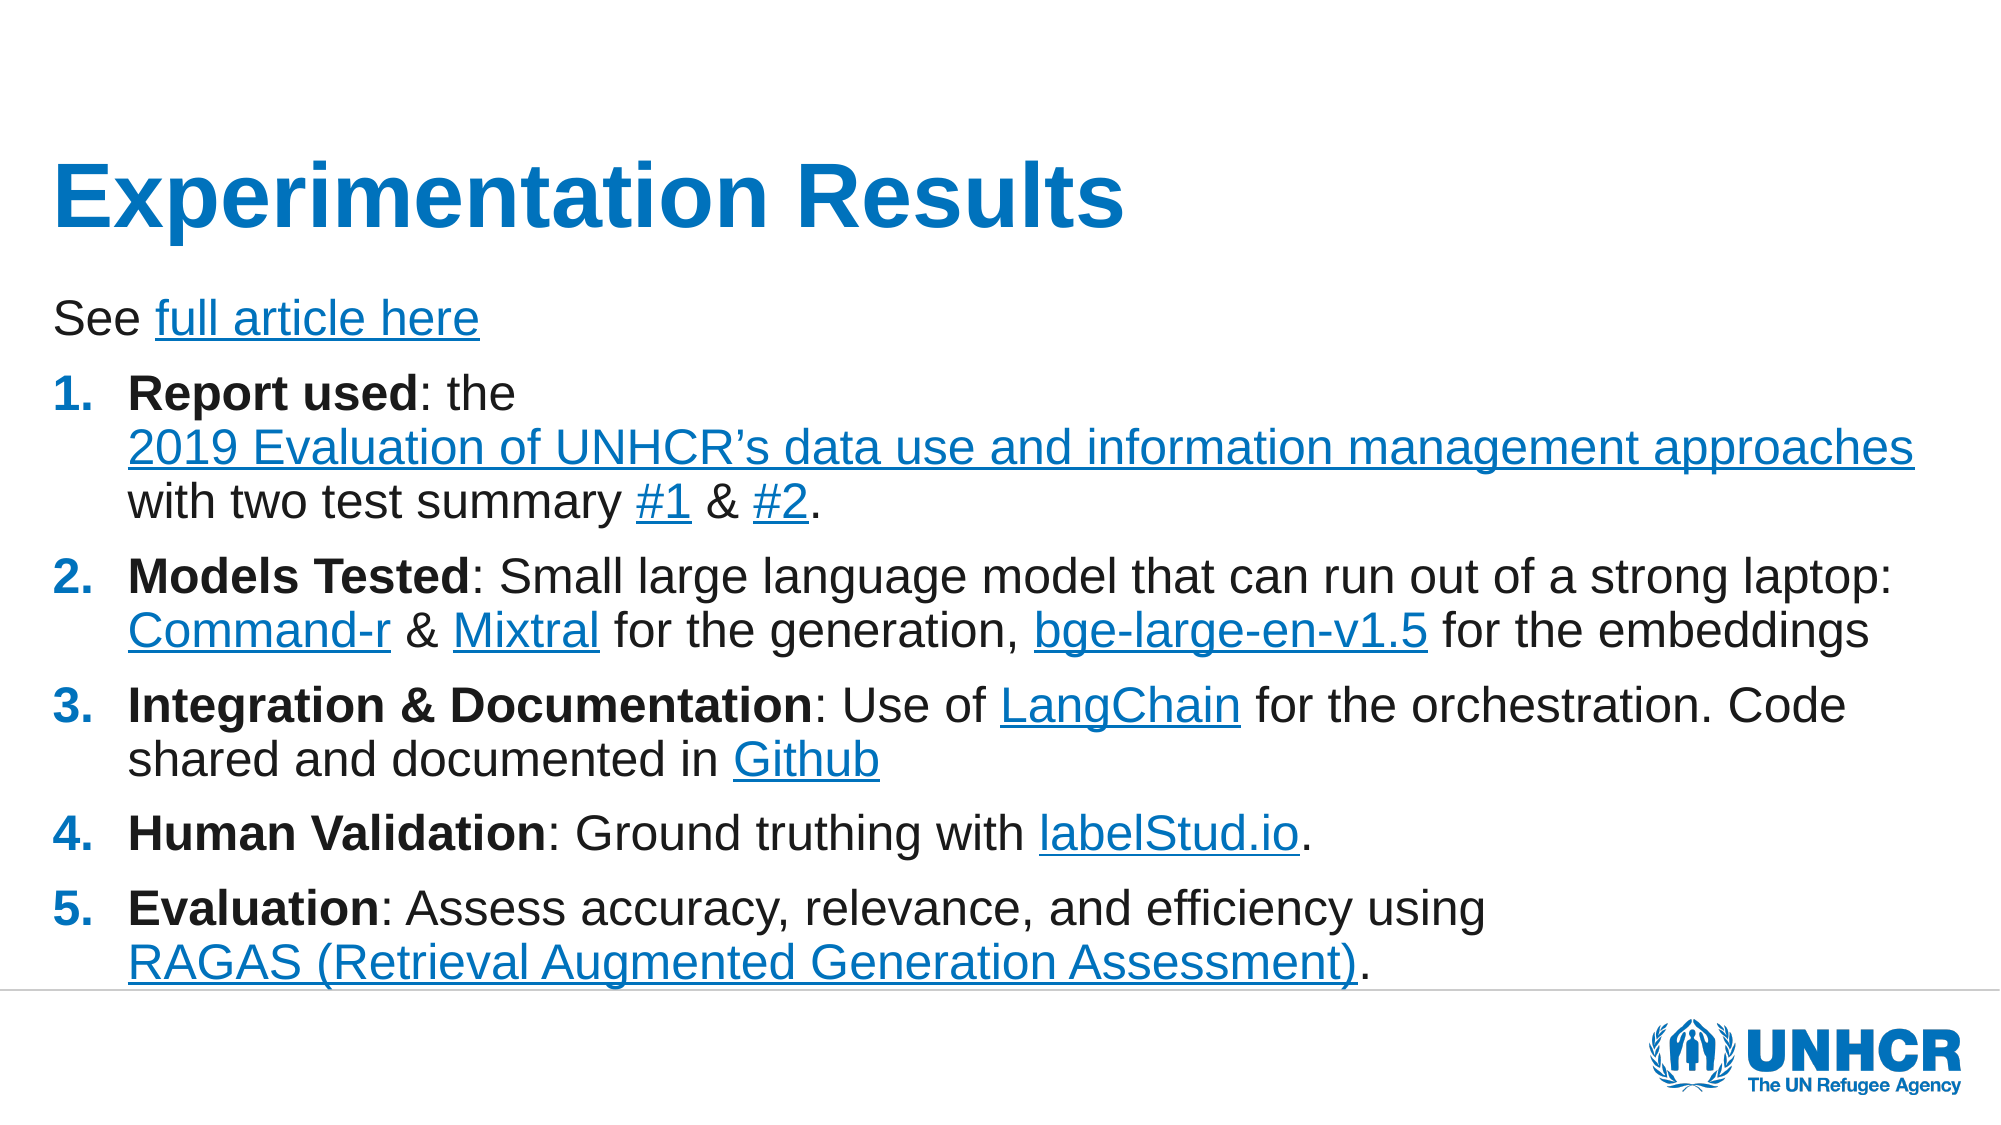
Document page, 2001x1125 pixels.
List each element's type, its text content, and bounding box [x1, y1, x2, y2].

list See full article here Report used: the 2019 Evaluation of UNHCR’s data use and information management approaches with two test summary #1 & #2. Models Tested: Small large language model that can run out of a strong laptop: Command-r & Mixtral for the generation, bge-large-en-v1.5 for the embeddings Integration & Documentation: Use of LangChain for the orchestration. Code shared and documented in Github Human Validation: Ground truthing with labelStud.io. Evaluation: Assess accuracy, relevance, and efficiency using RAGAS (Retrieval Augmented Generation Assessment). [37, 285, 1962, 960]
picture [1648, 1019, 1962, 1095]
title Experimentation Results [37, 37, 1962, 255]
